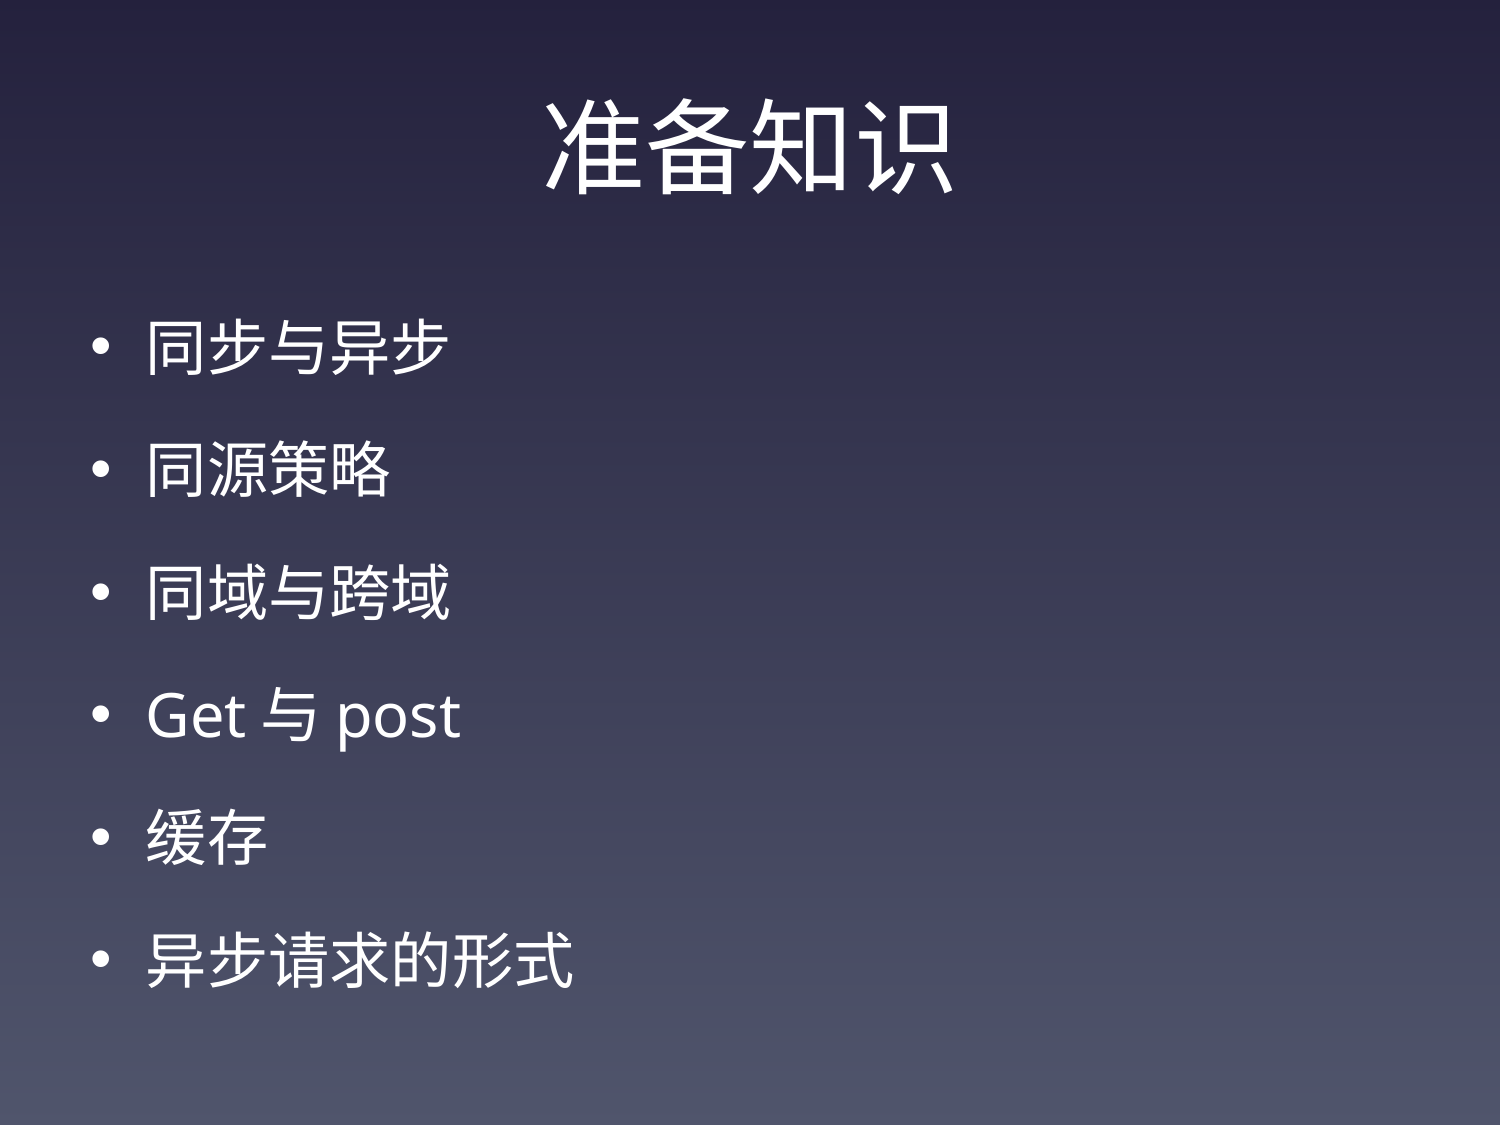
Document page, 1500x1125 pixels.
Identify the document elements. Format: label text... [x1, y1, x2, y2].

list 同步与异步 同源策略 同域与跨域 Get与post 缓存 异步请求的形式 [75, 262, 1425, 1005]
title 准备知识 [75, 75, 1425, 262]
